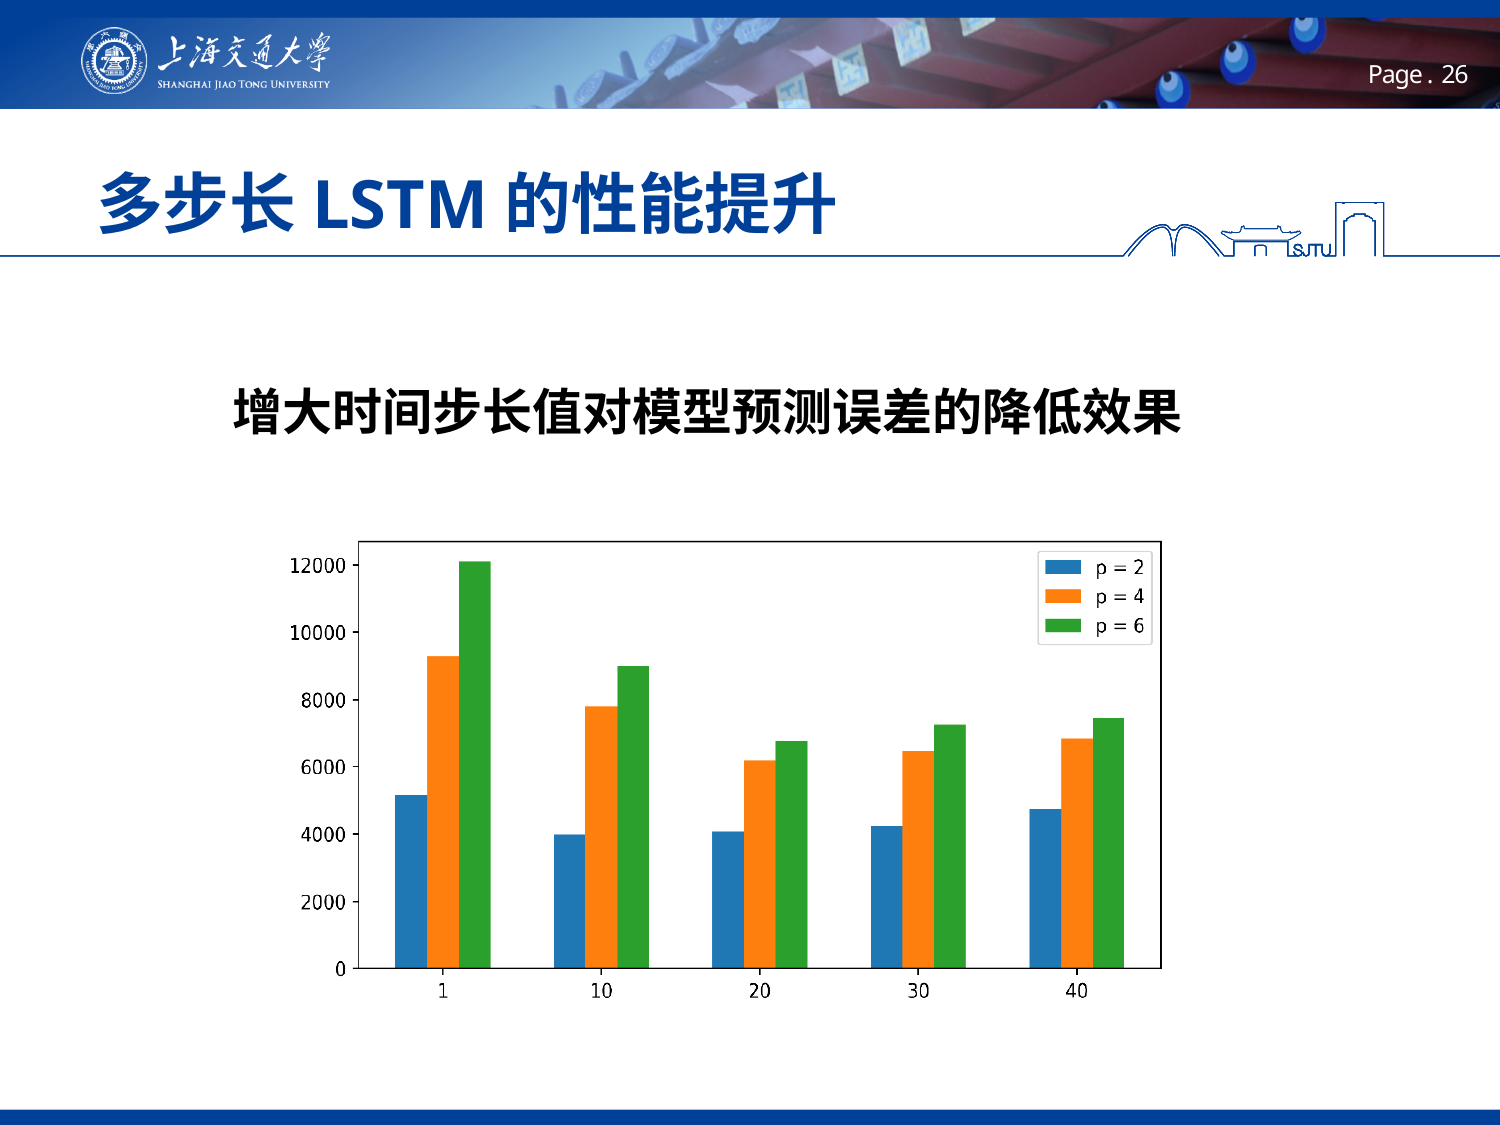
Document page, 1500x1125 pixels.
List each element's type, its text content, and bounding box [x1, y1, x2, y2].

text_box 增大时间步长值对模型预测误差的降低效果 [218, 361, 1238, 474]
title 多步长LSTM的性能提升 [81, 160, 1455, 255]
picture [229, 473, 1264, 1039]
picture [0, 18, 1500, 109]
